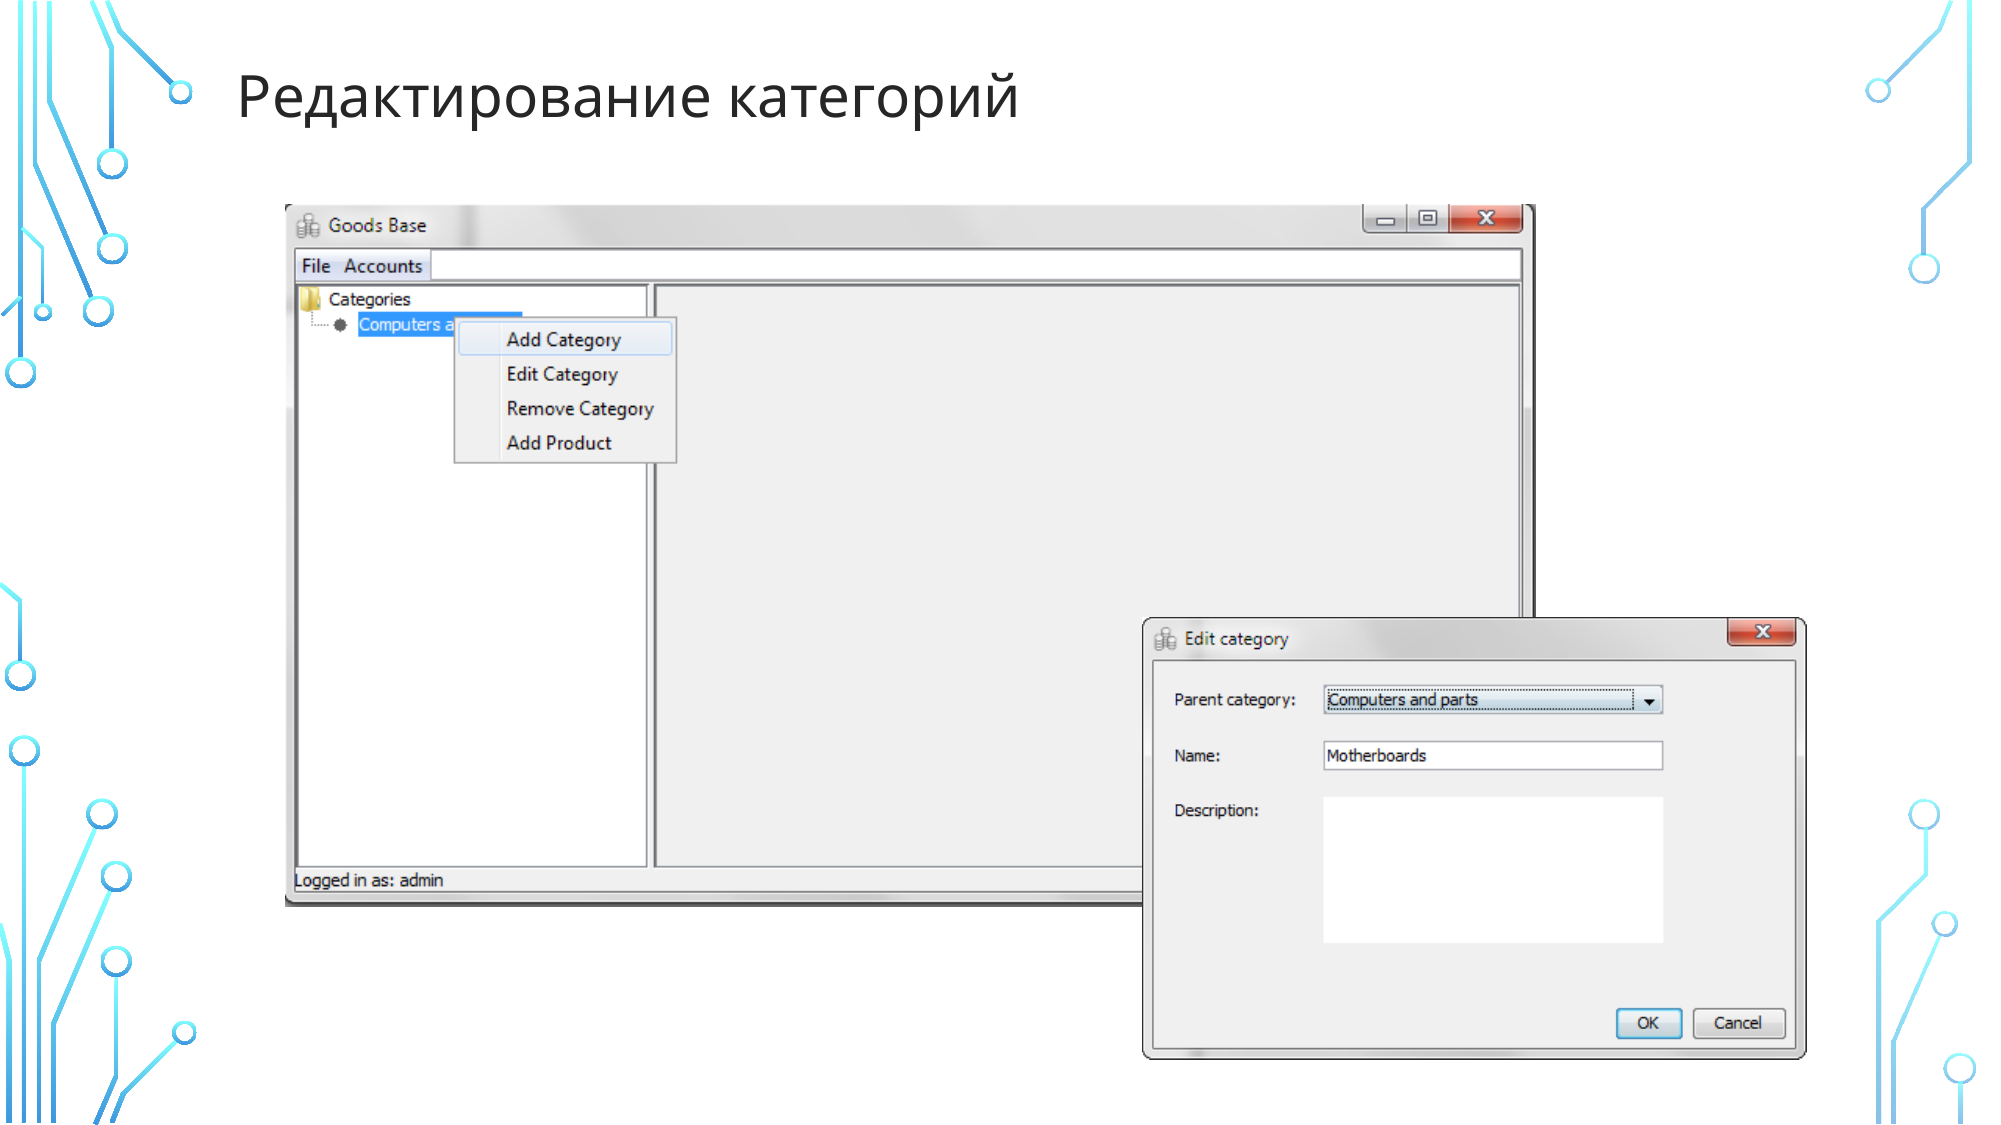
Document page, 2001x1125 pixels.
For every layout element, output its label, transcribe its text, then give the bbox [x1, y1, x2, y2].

picture [285, 204, 1808, 1061]
text_box Редактирование категорий [222, 51, 1399, 137]
